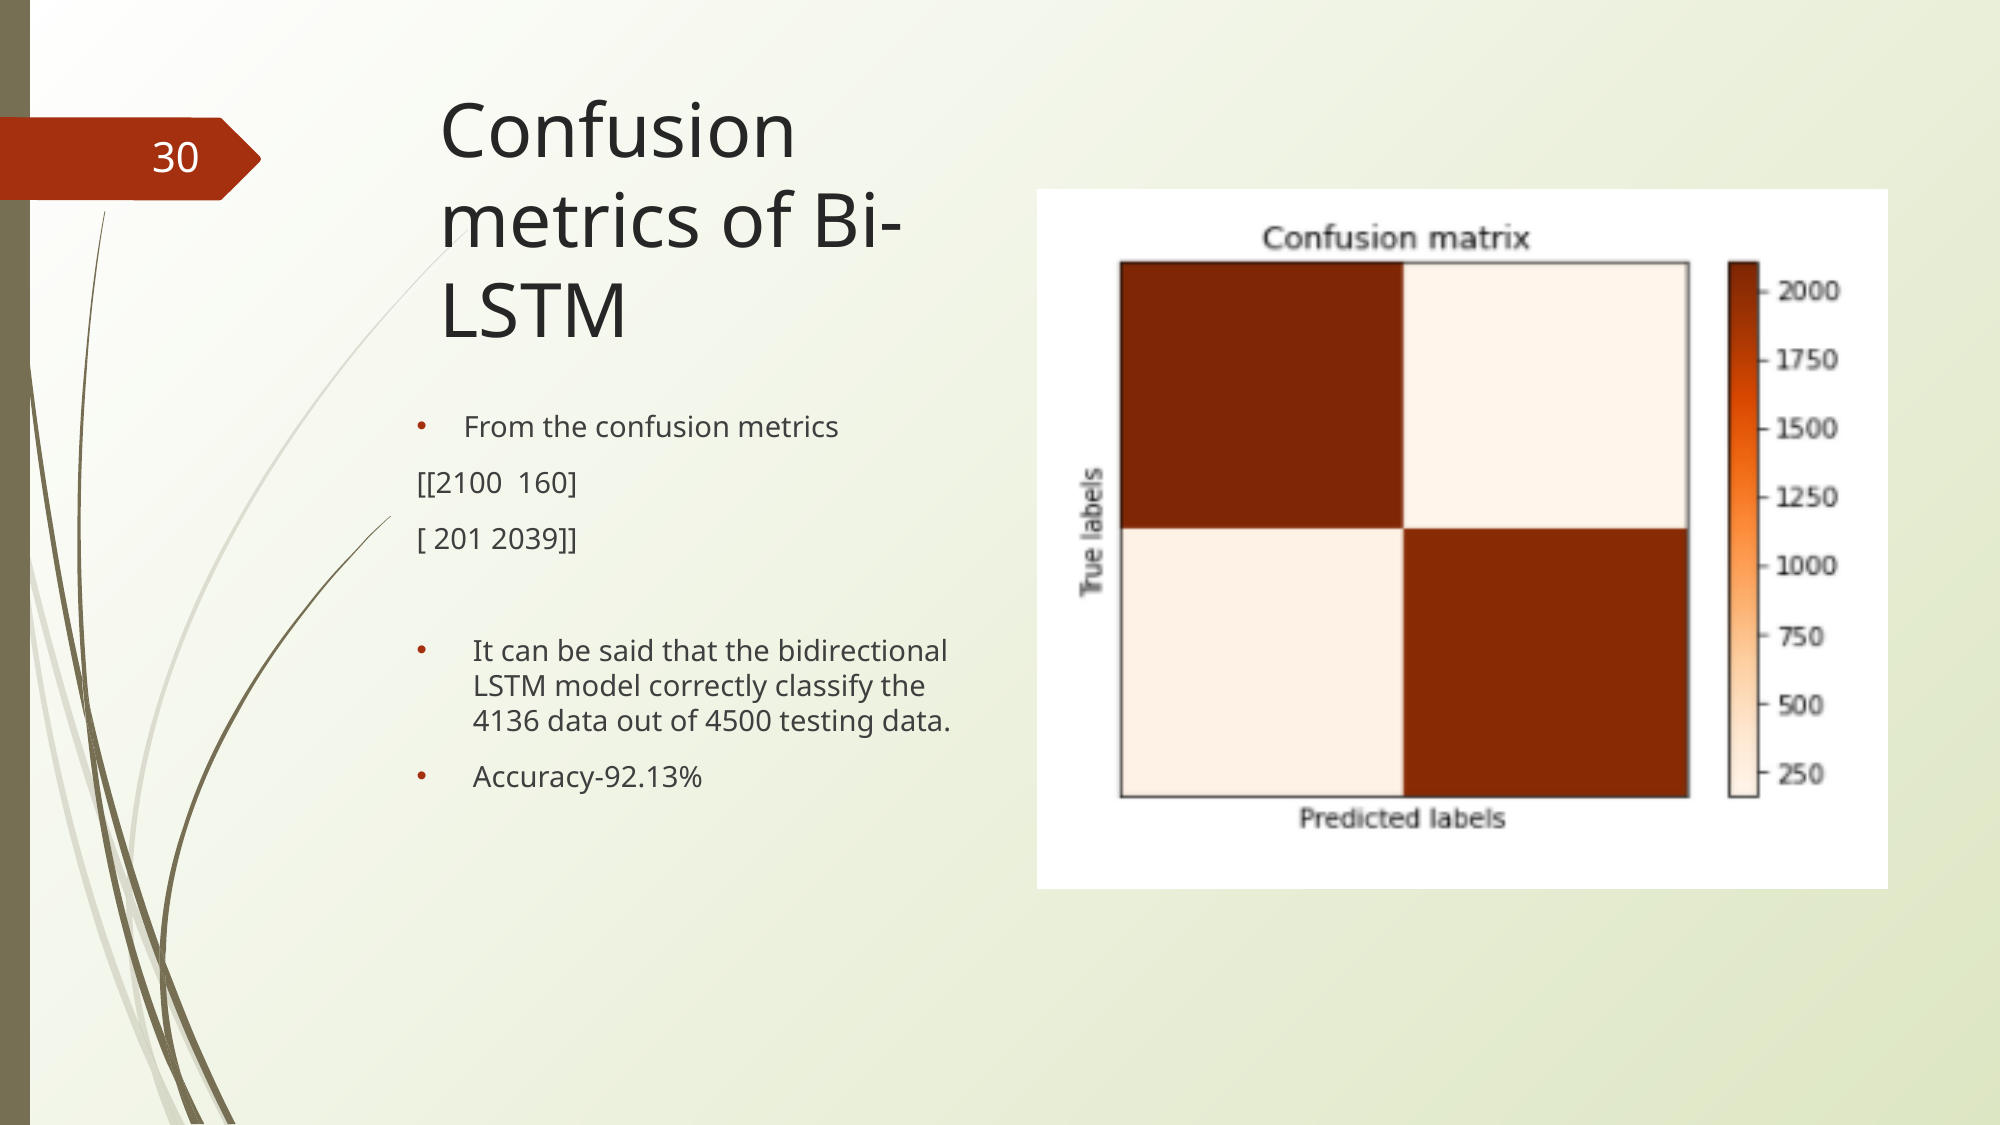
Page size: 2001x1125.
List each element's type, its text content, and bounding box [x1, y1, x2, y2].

list From the confusion metrics [[2100 160] [ 201 2039]] It can be said that the bidirectional LSTM model correctly classify the 4136 data out of 4500 testing data. Accuracy-92.13% [401, 400, 977, 1100]
title Confusion metrics of Bi- LSTM [424, 73, 1000, 360]
picture [1036, 188, 1888, 889]
slide_number 30 [87, 129, 216, 190]
